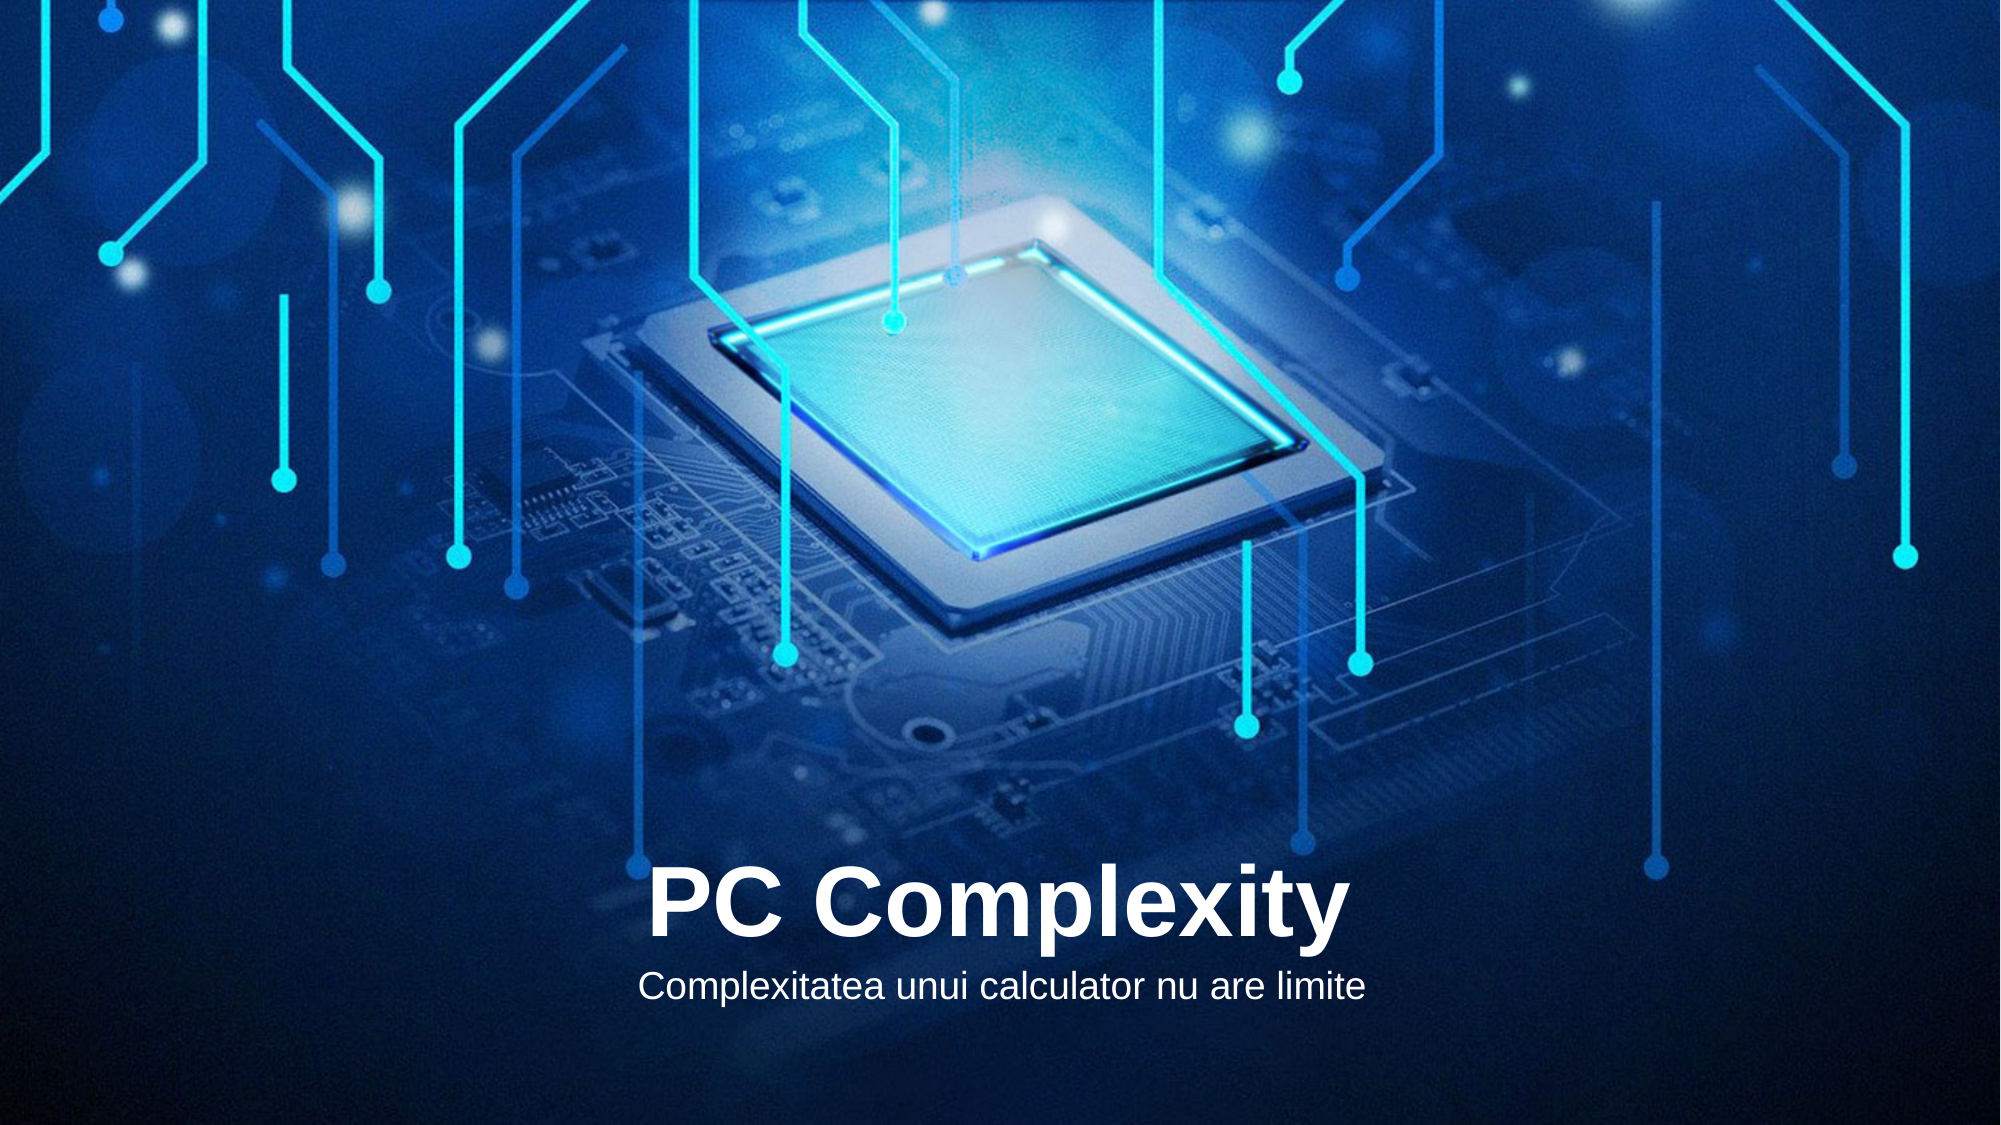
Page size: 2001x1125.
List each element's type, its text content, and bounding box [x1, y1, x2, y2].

text_box PC Complexity [0, 828, 1999, 964]
picture [0, 0, 2001, 1125]
text_box Complexitatea unui calculator nu are limite [1, 953, 2000, 1015]
